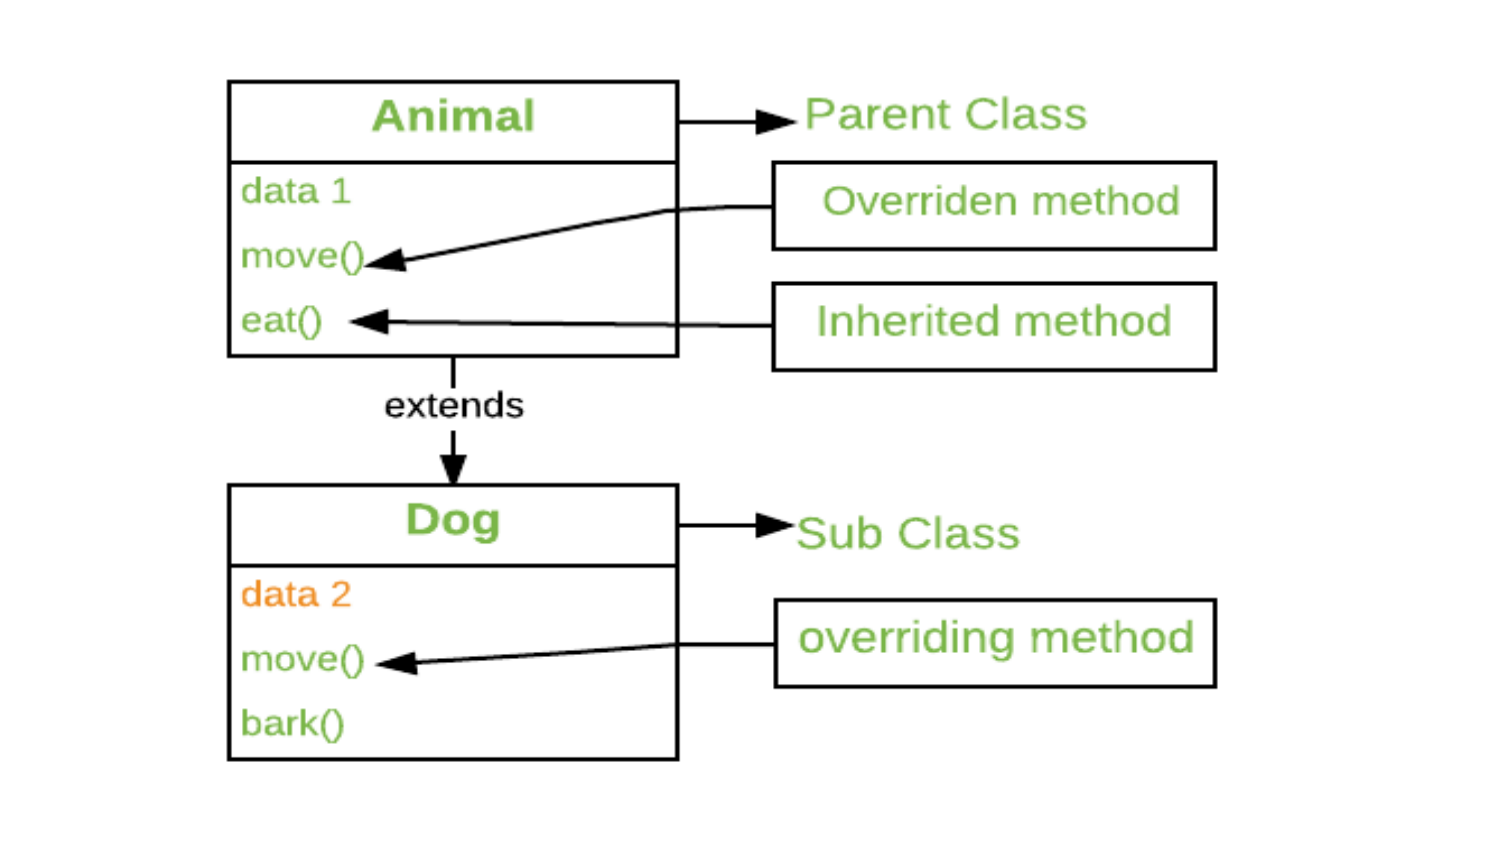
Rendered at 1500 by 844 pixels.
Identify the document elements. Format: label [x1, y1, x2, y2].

picture [185, 44, 1256, 781]
